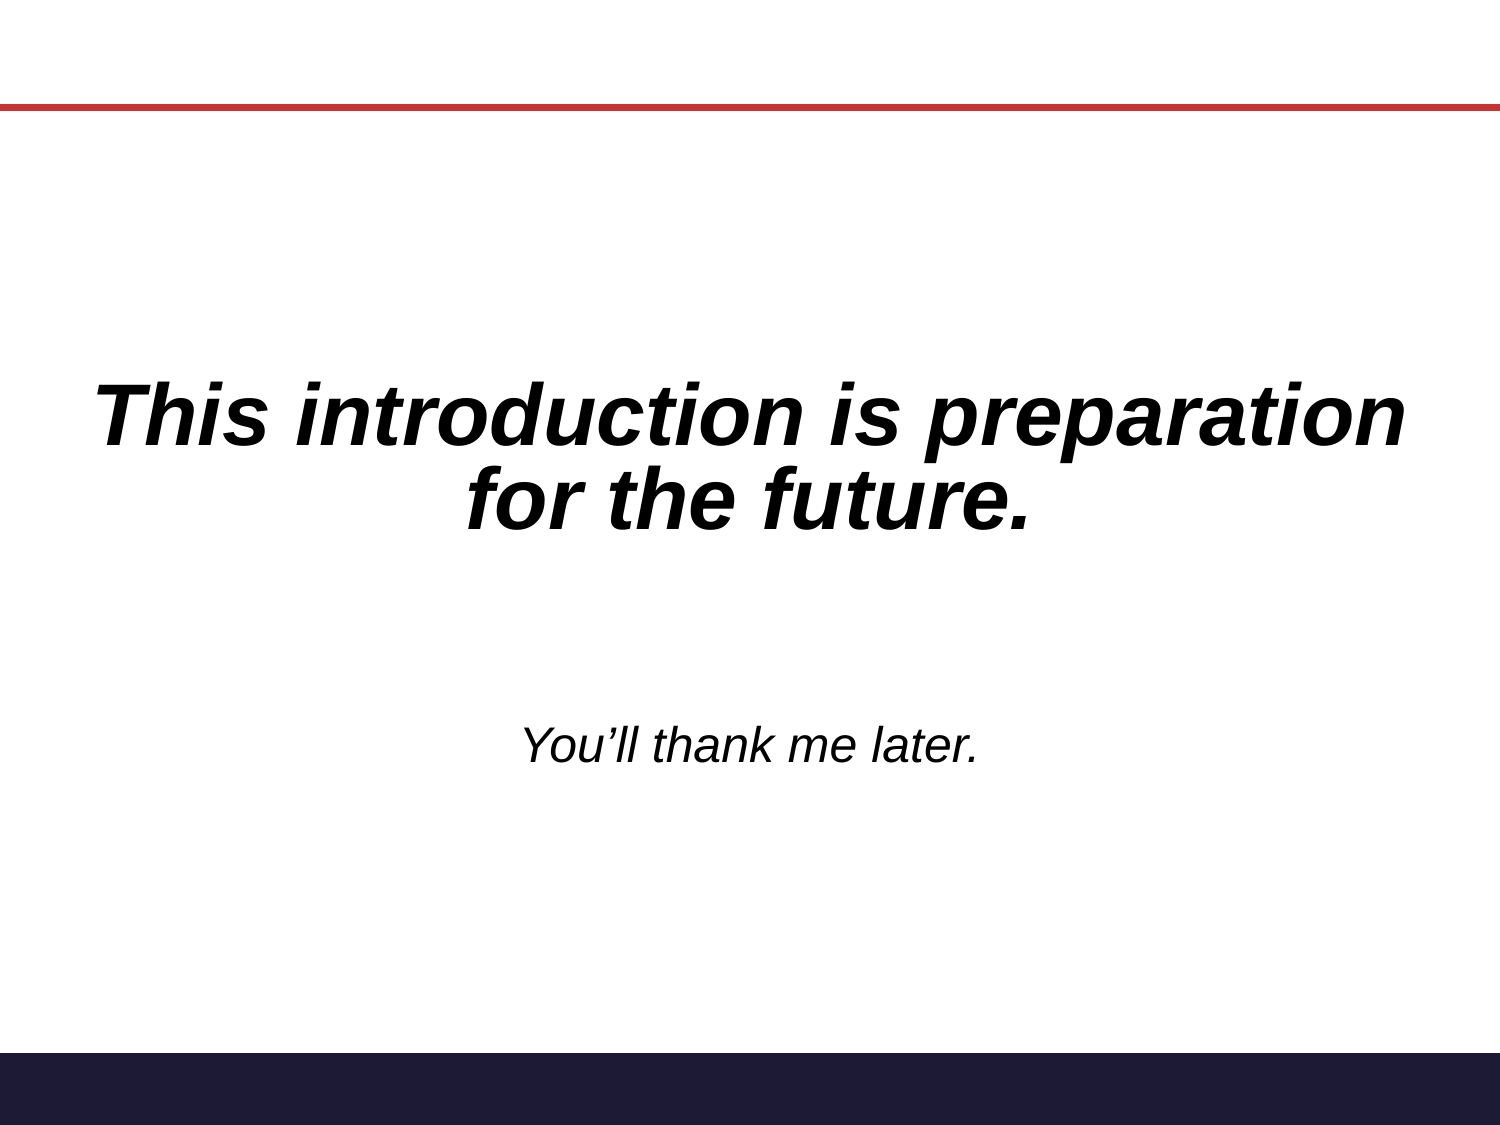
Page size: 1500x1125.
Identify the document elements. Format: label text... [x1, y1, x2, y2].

text_box This introduction is preparation for the future. [50, 337, 1450, 588]
text_box You’ll thank me later. [50, 617, 1450, 868]
